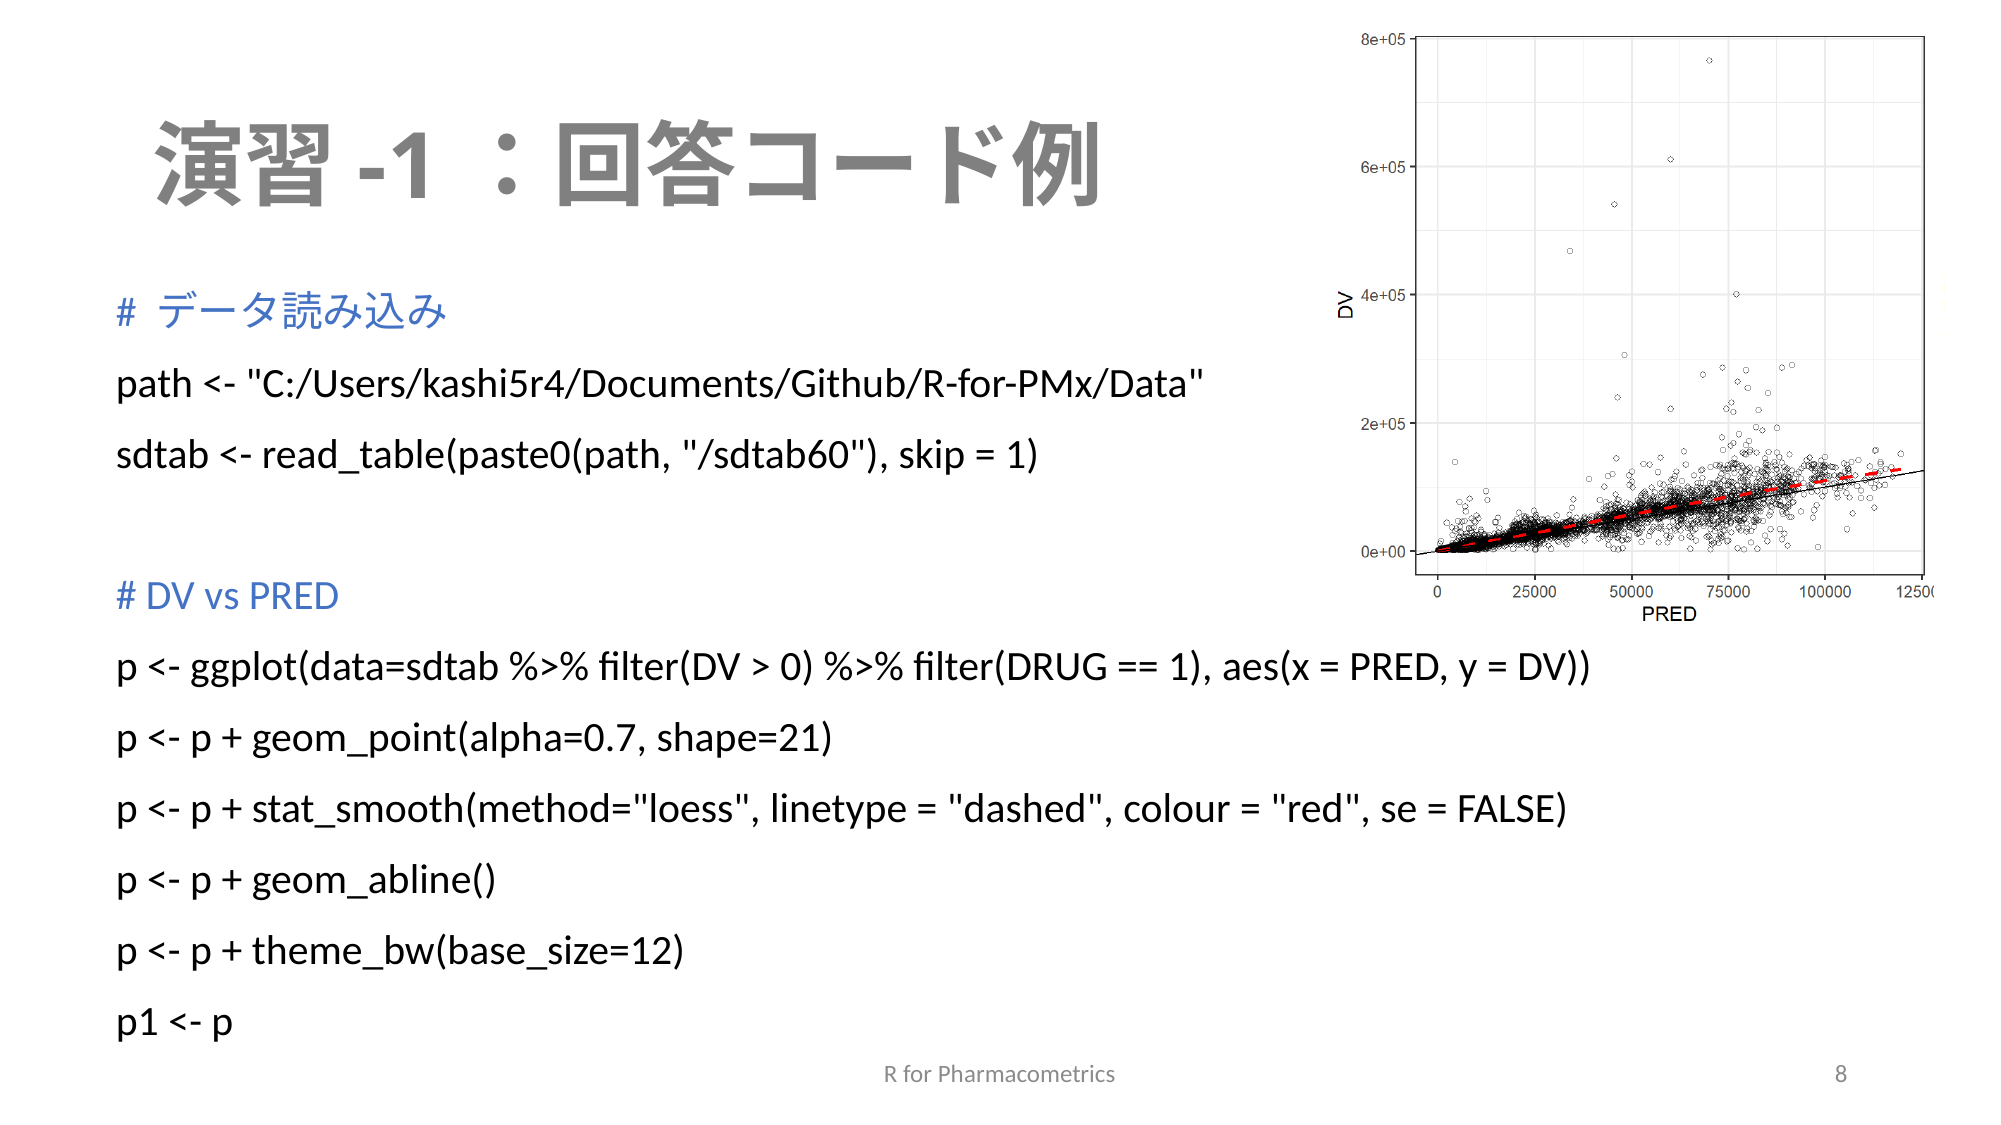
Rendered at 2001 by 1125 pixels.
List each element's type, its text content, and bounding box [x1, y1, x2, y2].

footer R for Pharmacometrics [662, 1042, 1338, 1103]
title 演習-1：回答コード例 [137, 59, 1327, 277]
list # データ読み込み path <- "C:/Users/kashi5r4/Documents/Github/R-for-PMx/Data" sdtab <- read_table(paste0(path, "/sdtab60"), skip = 1) # DV vs PRED p <- ggplot(data=sdtab %>% filter(DV > 0) %>% filter(DRUG == 1), aes(x = PRED, y = DV)) p <- p + geom_point(alpha=0.7, shape=21) p <- p + stat_smooth(method="loess", linetype = "dashed", colour = "red", se = FALSE) p <- p + geom_abline() p <- p + theme_bw(base_size=12) p1 <- p [100, 277, 1900, 832]
picture [1327, 26, 1945, 634]
slide_number 8 [1412, 1042, 1863, 1103]
